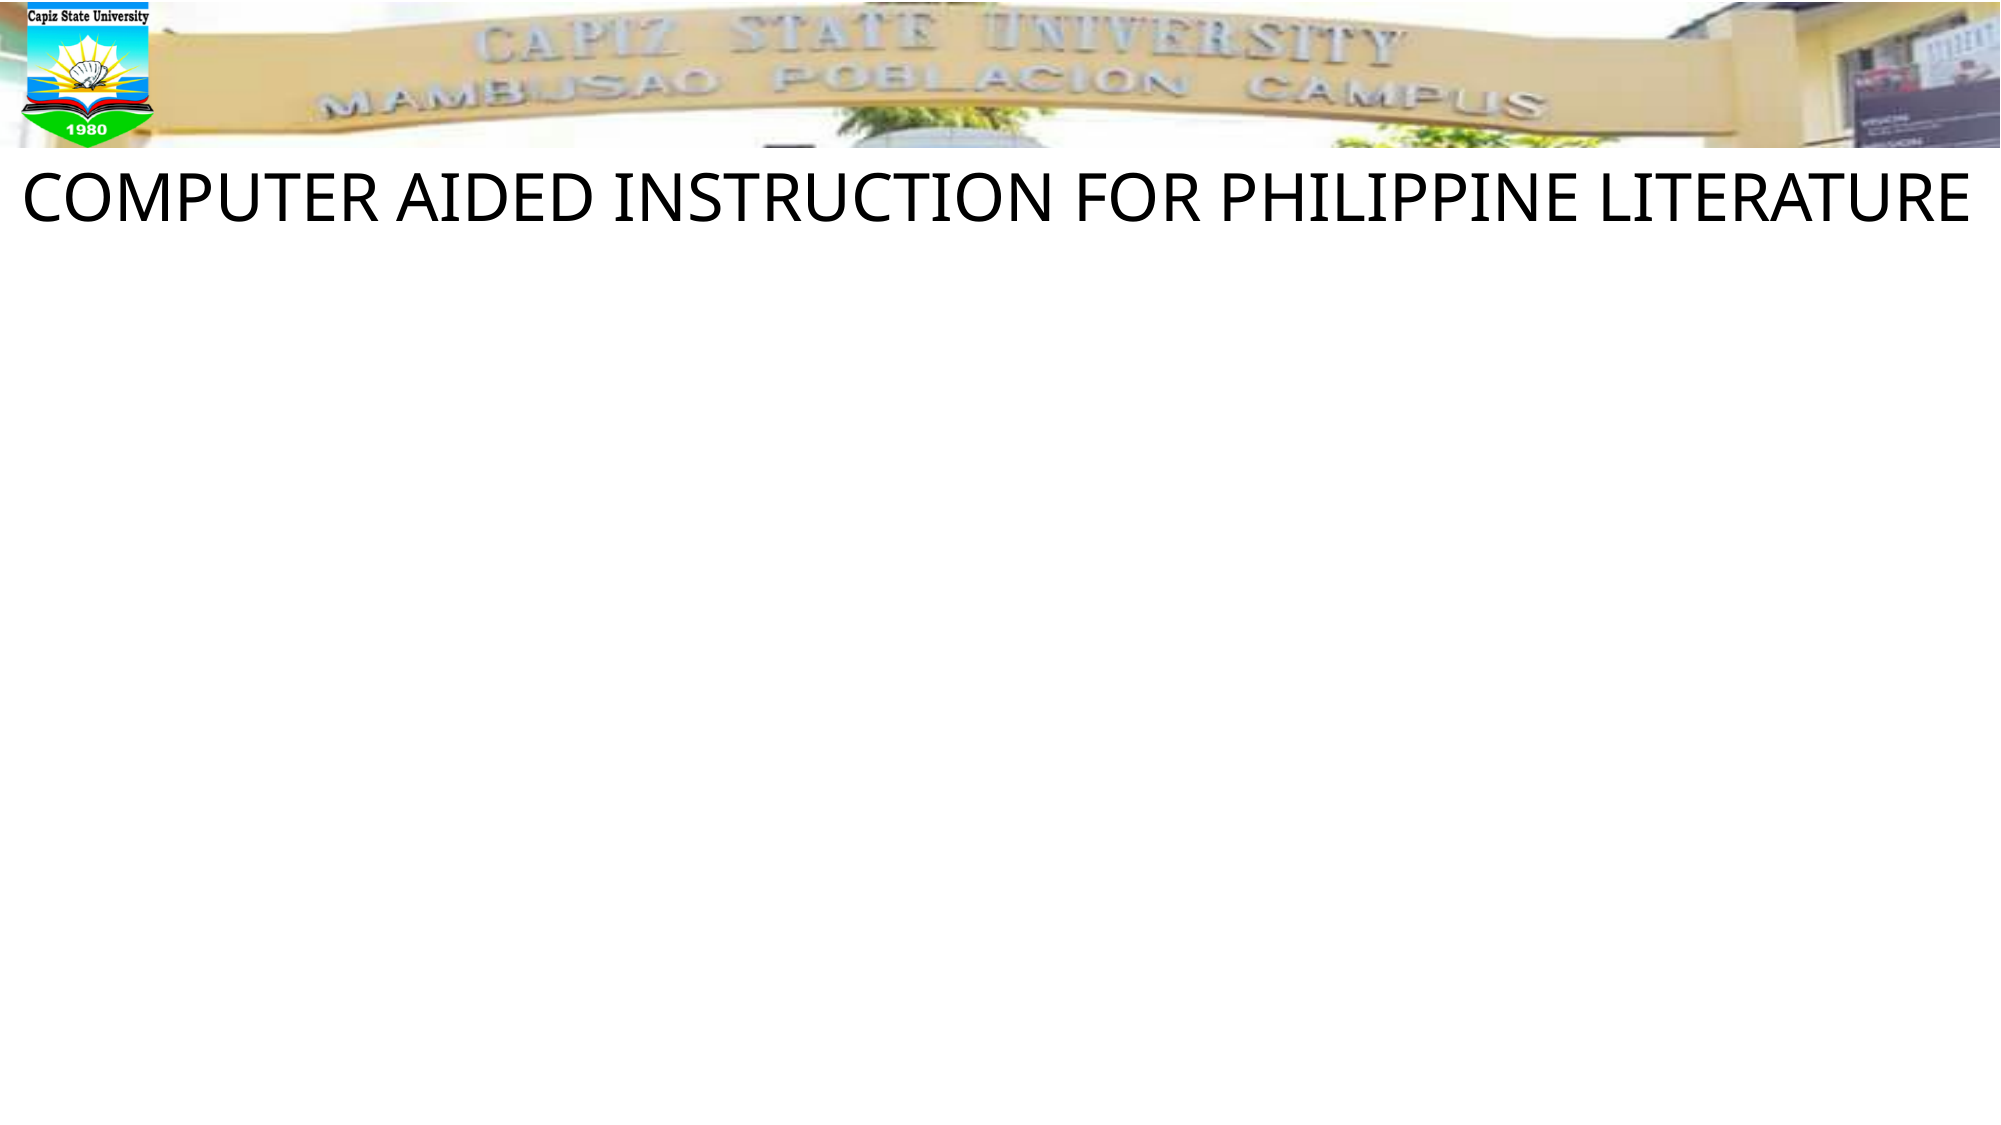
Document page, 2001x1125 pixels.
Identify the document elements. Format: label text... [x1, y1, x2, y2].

picture [0, 2, 2000, 148]
text_box COMPUTER AIDED INSTRUCTION FOR PHILIPPINE LITERATURE [0, 148, 1999, 323]
